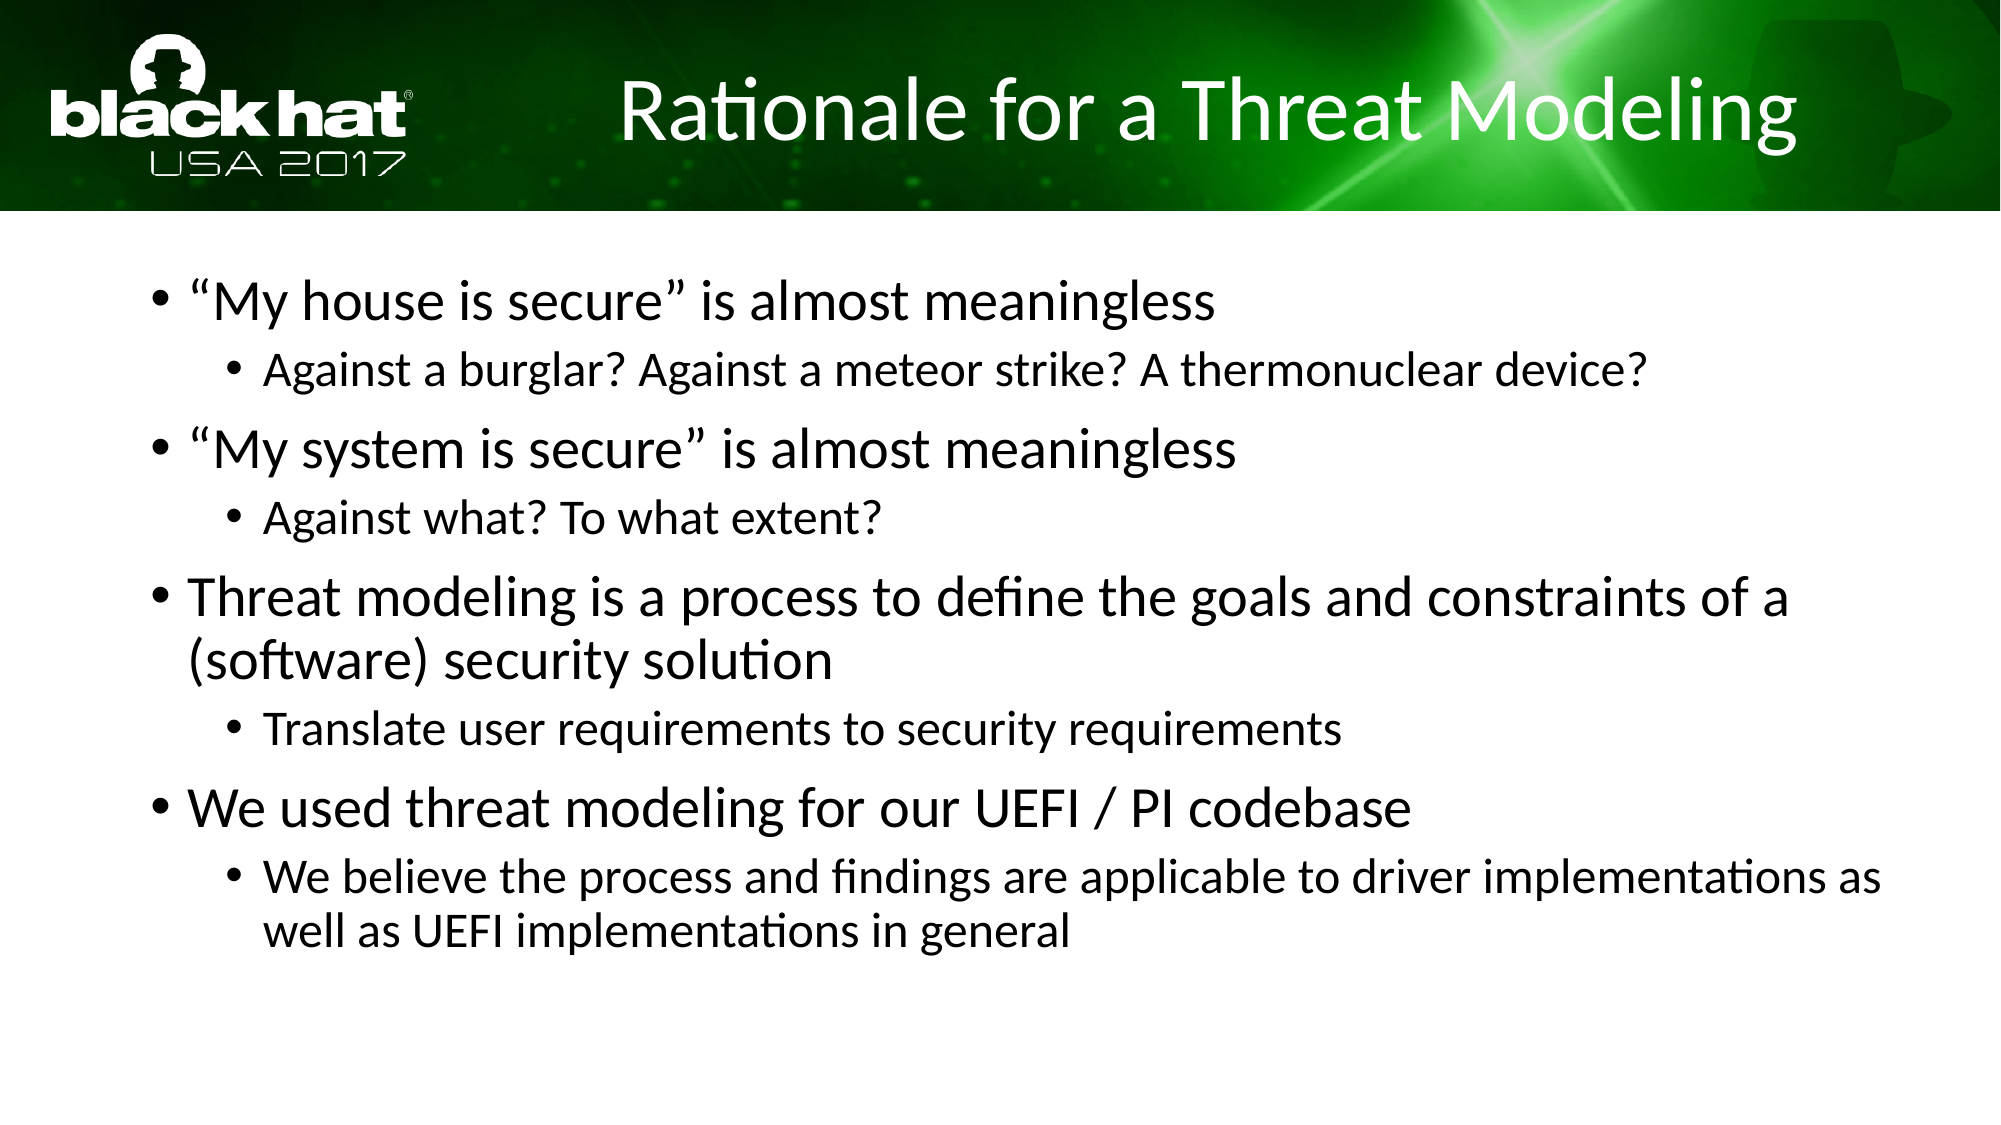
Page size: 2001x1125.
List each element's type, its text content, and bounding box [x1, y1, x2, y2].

list “My house is secure” is almost meaningless Against a burglar? Against a meteor strike? A thermonuclear device? “My system is secure” is almost meaningless Against what? To what extent? Threat modeling is a process to define the goals and constraints of a (software) security solution Translate user requirements to security requirements We used threat modeling for our UEFI / PI codebase We believe the process and findings are applicable to driver implementations as well as UEFI implementations in general [135, 262, 1915, 1059]
footer [324, 224, 1675, 975]
text_box Rationale for a Threat Modeling [603, 40, 1816, 166]
picture [0, 0, 2001, 1125]
